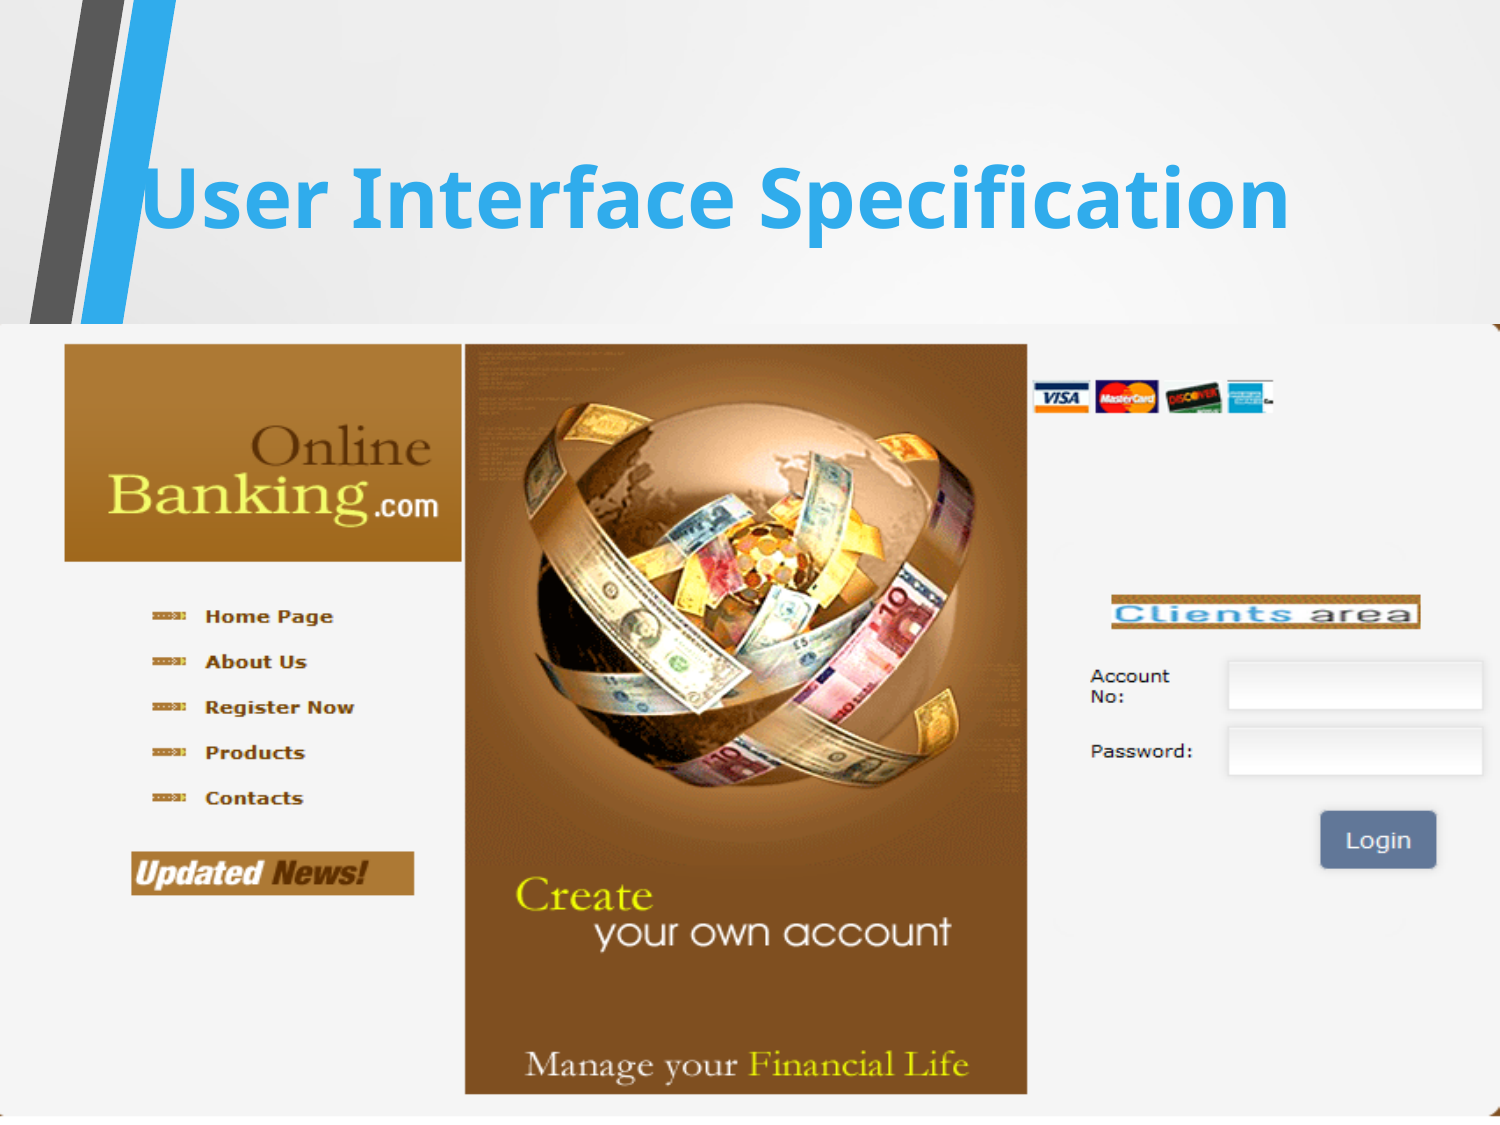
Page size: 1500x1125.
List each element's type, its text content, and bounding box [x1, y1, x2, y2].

text_box User Interface Specification [58, 137, 1432, 253]
picture [0, 324, 1500, 1125]
